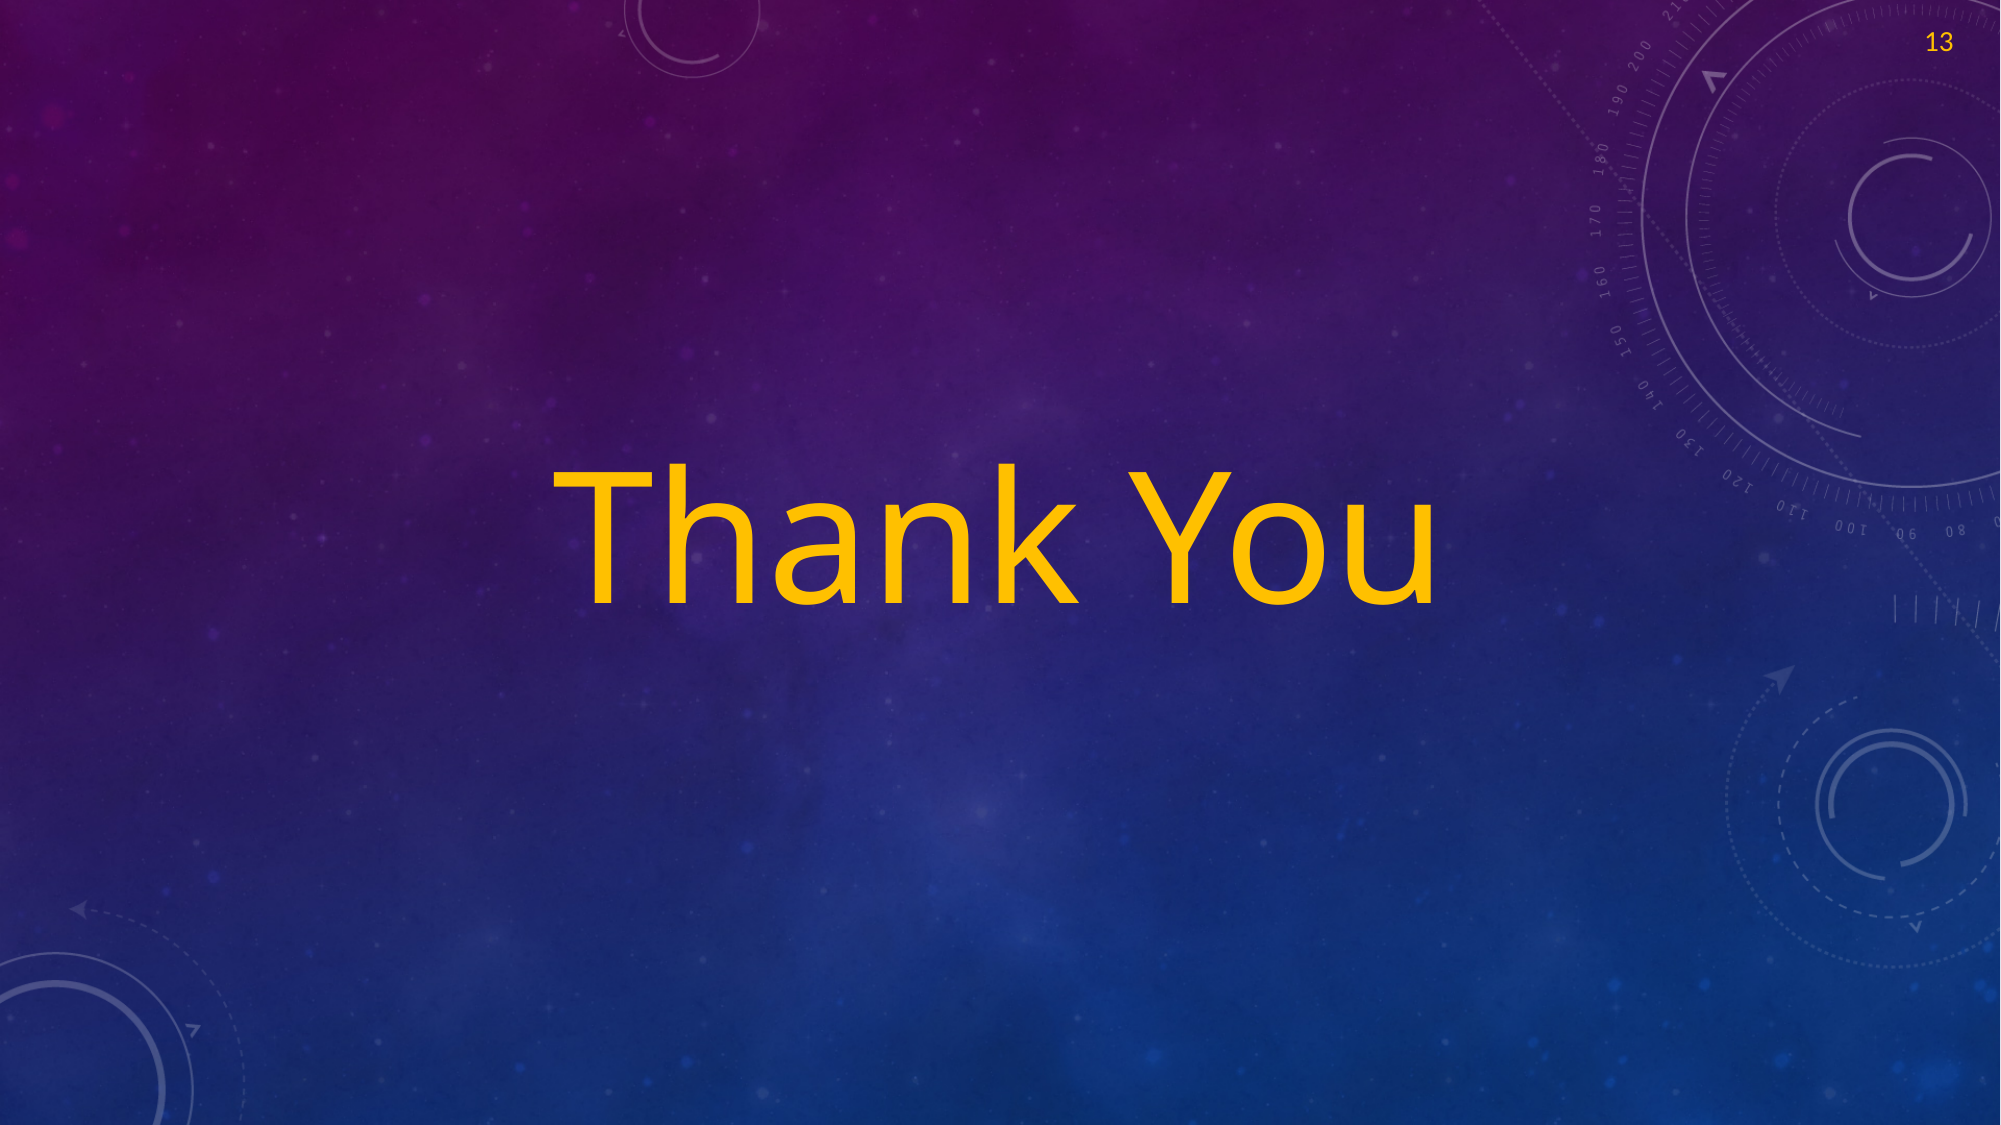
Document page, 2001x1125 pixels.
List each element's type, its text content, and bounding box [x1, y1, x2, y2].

picture [0, 0, 2001, 1125]
text_box Thank You [204, 413, 1796, 648]
text_box 13 [1908, 14, 1970, 65]
